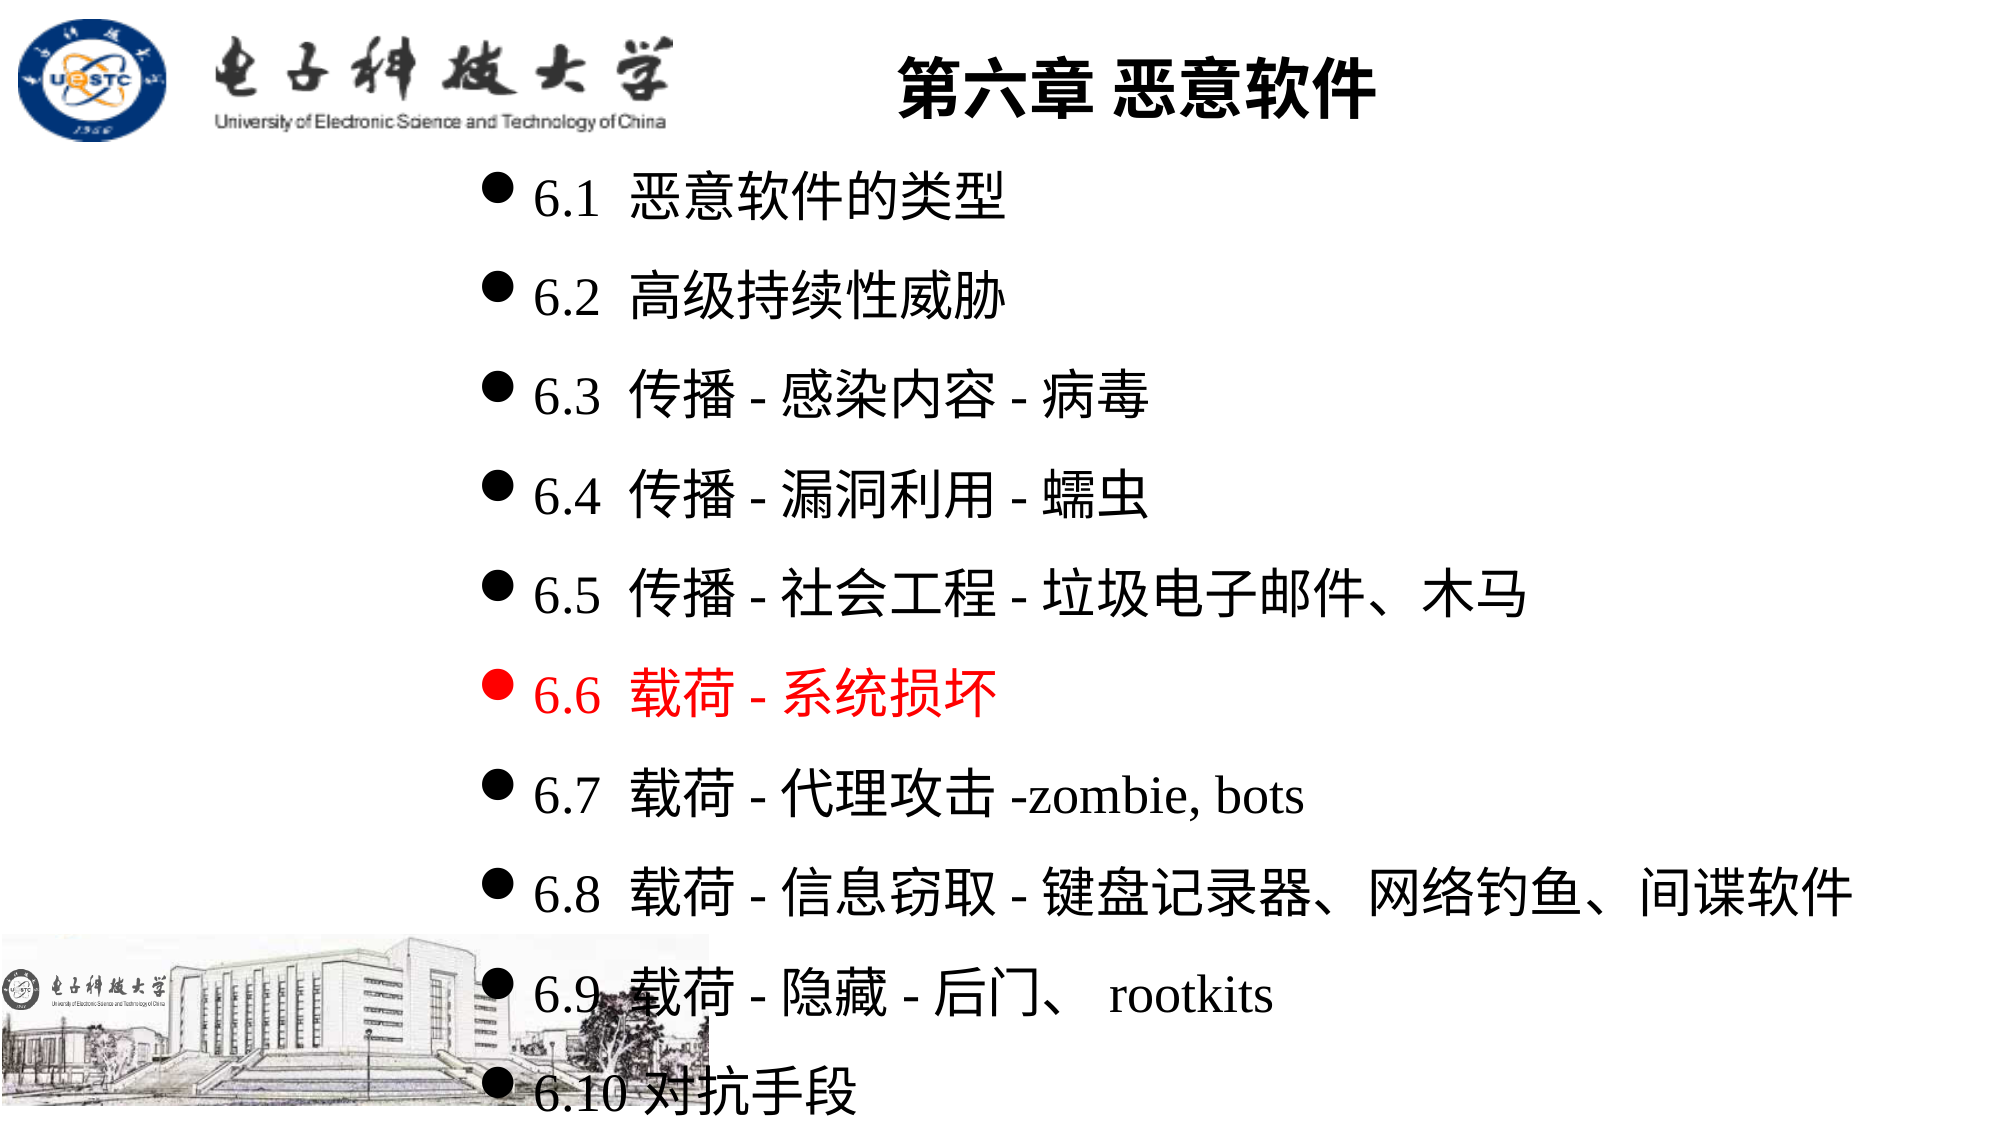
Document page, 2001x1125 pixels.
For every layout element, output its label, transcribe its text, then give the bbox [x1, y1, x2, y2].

text_box 第六章 恶意软件 6.1 恶意软件的类型 6.2 高级持续性威胁 6.3 传播-感染内容-病毒 6.4 传播-漏洞利用-蠕虫 6.5 传播-社会工程-垃圾电子邮件、木马 6.6 载荷-系统损坏 6.7 载荷-代理攻击-zombie, bots 6.8 载荷-信息窃取-键盘记录器、网络钓鱼、间谍软件 6.9 载荷-隐藏-后门、rootkits 6.10对抗手段 [401, 0, 1873, 1125]
picture [2, 934, 401, 1106]
picture [18, 19, 401, 142]
